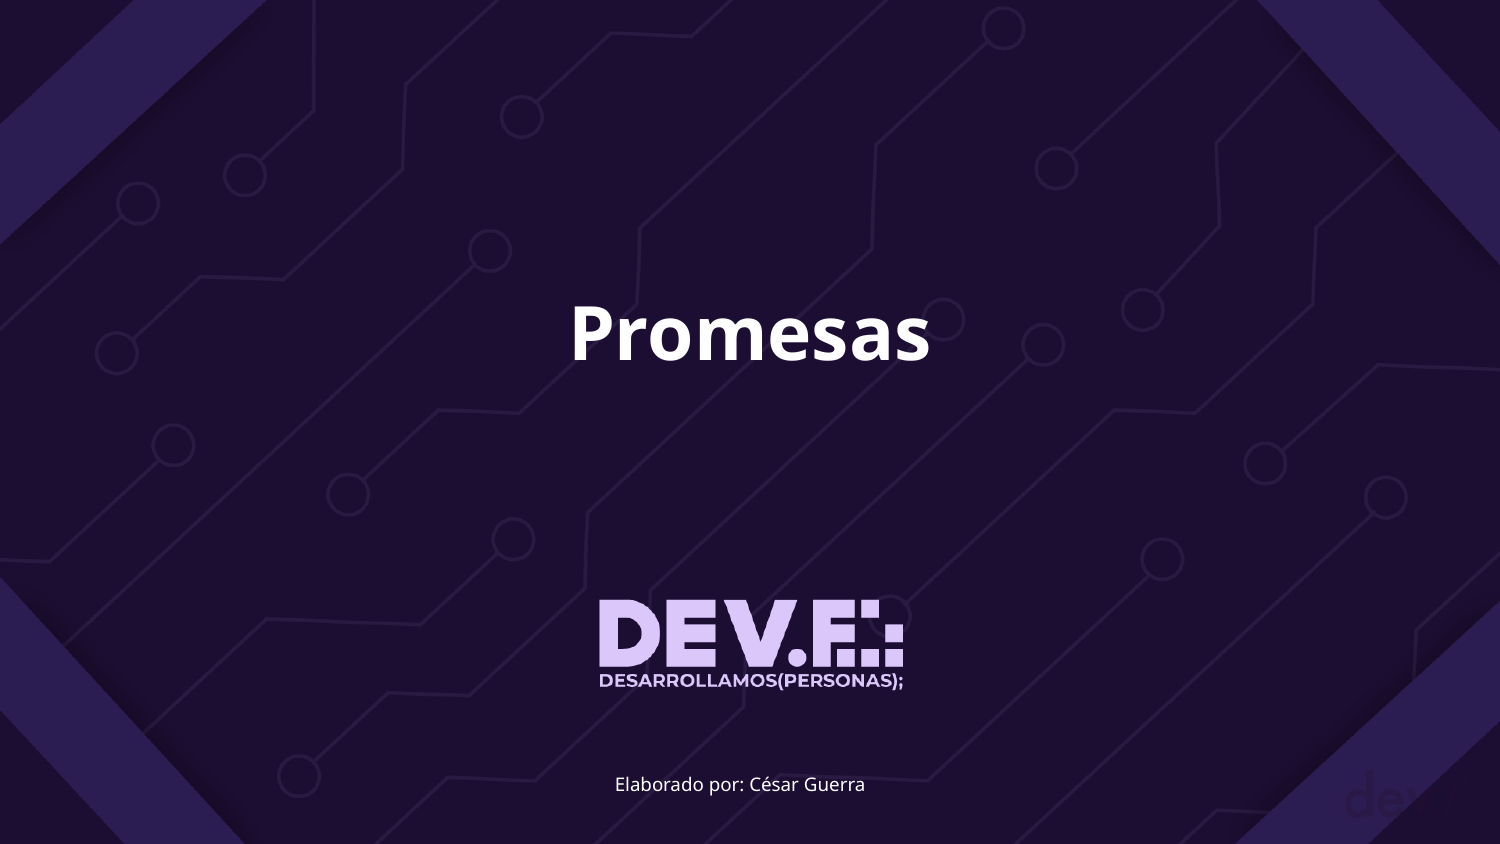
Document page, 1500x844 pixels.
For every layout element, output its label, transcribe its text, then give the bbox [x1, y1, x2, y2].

text_box Elaborado por: César Guerra [423, 761, 1057, 807]
title Promesas [51, 183, 1449, 390]
picture [0, 0, 1500, 844]
